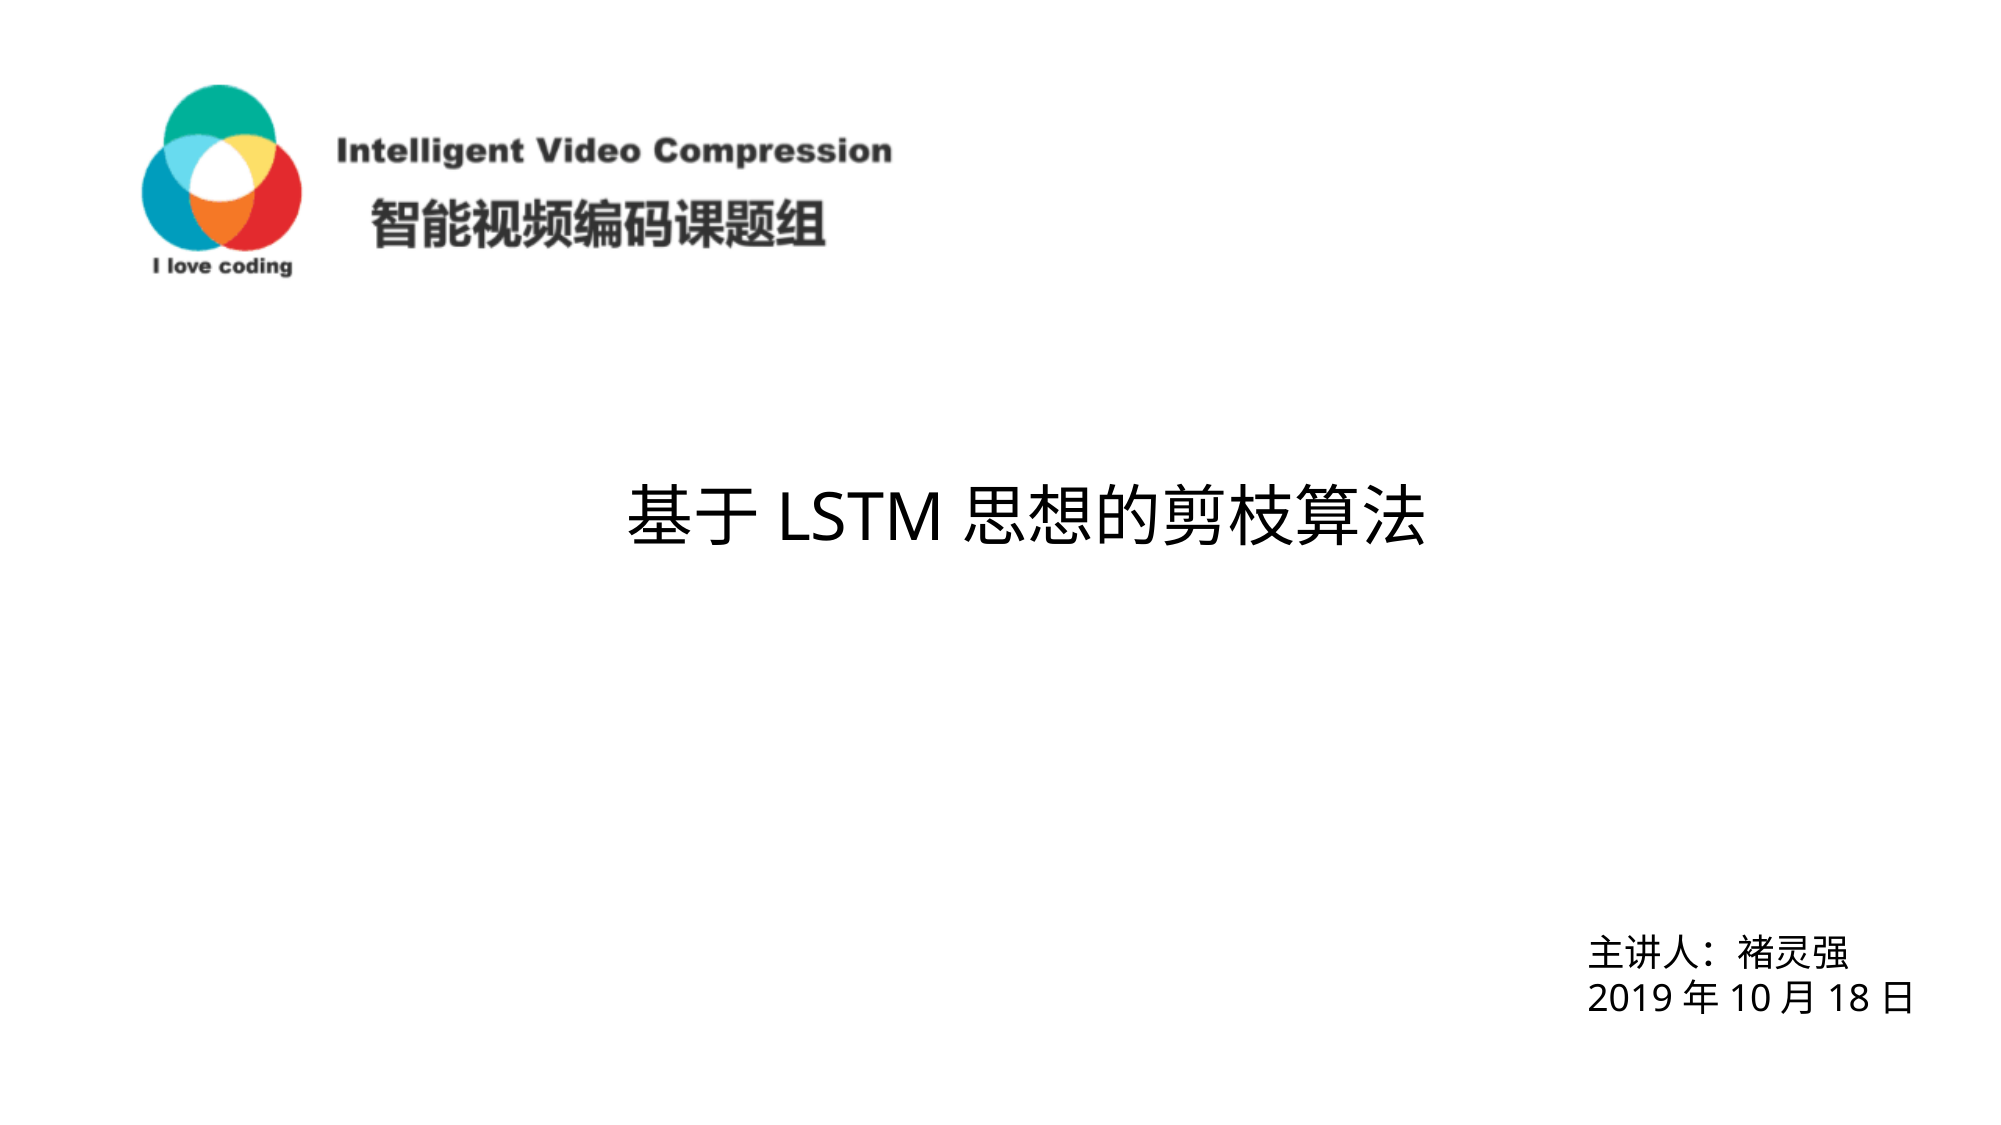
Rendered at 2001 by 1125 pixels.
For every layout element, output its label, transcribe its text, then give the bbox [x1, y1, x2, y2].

text_box 主讲人：褚灵强 2019年10月18日 [1572, 921, 1932, 1027]
picture [0, 16, 1080, 302]
text_box 基于LSTM思想的剪枝算法 [498, 466, 1557, 562]
